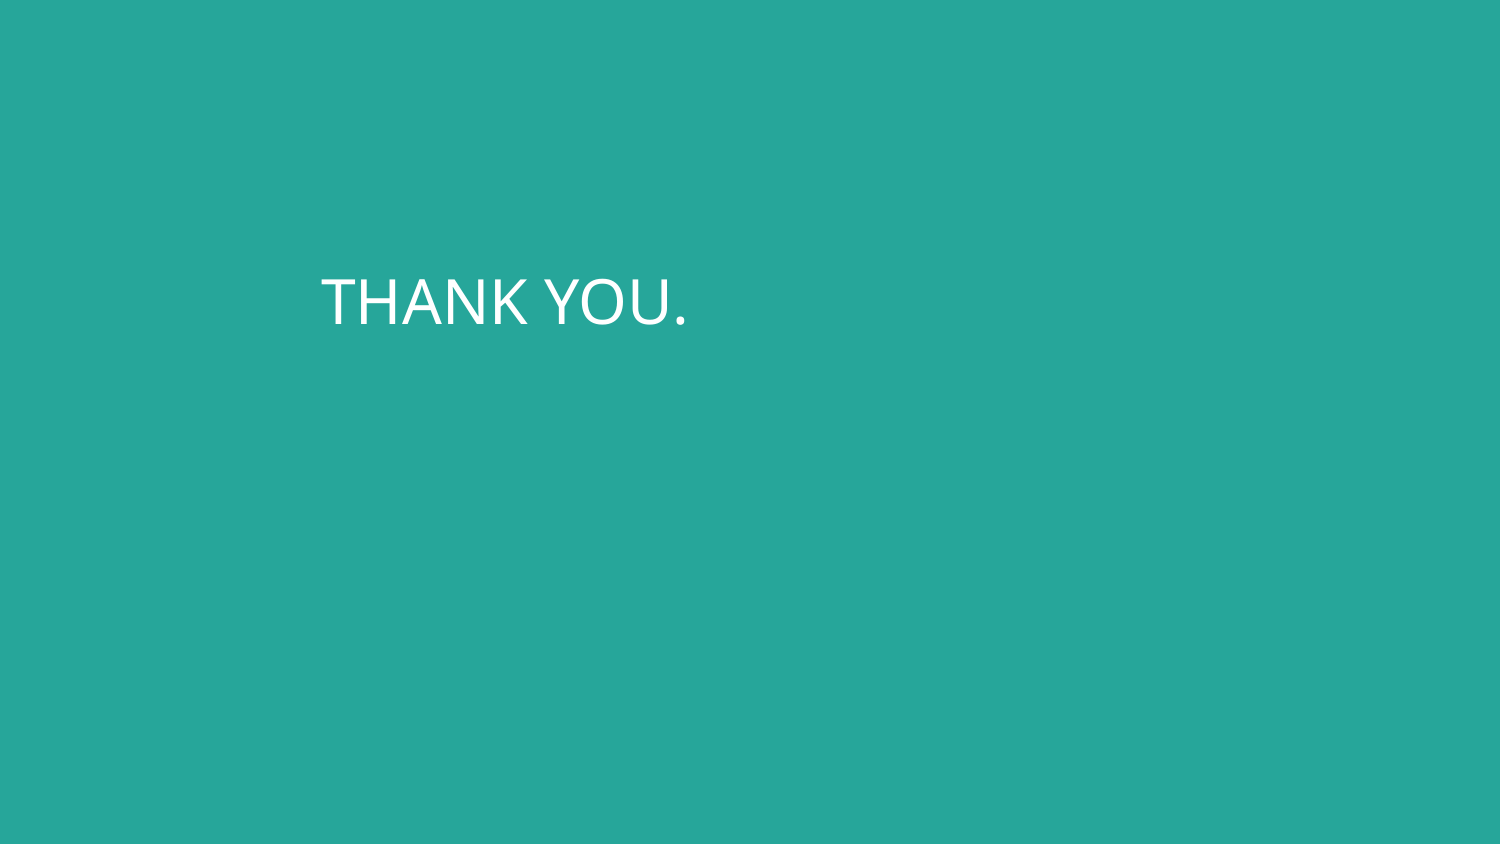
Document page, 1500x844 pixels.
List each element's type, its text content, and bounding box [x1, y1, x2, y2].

text_box THANK YOU. [306, 246, 1079, 633]
